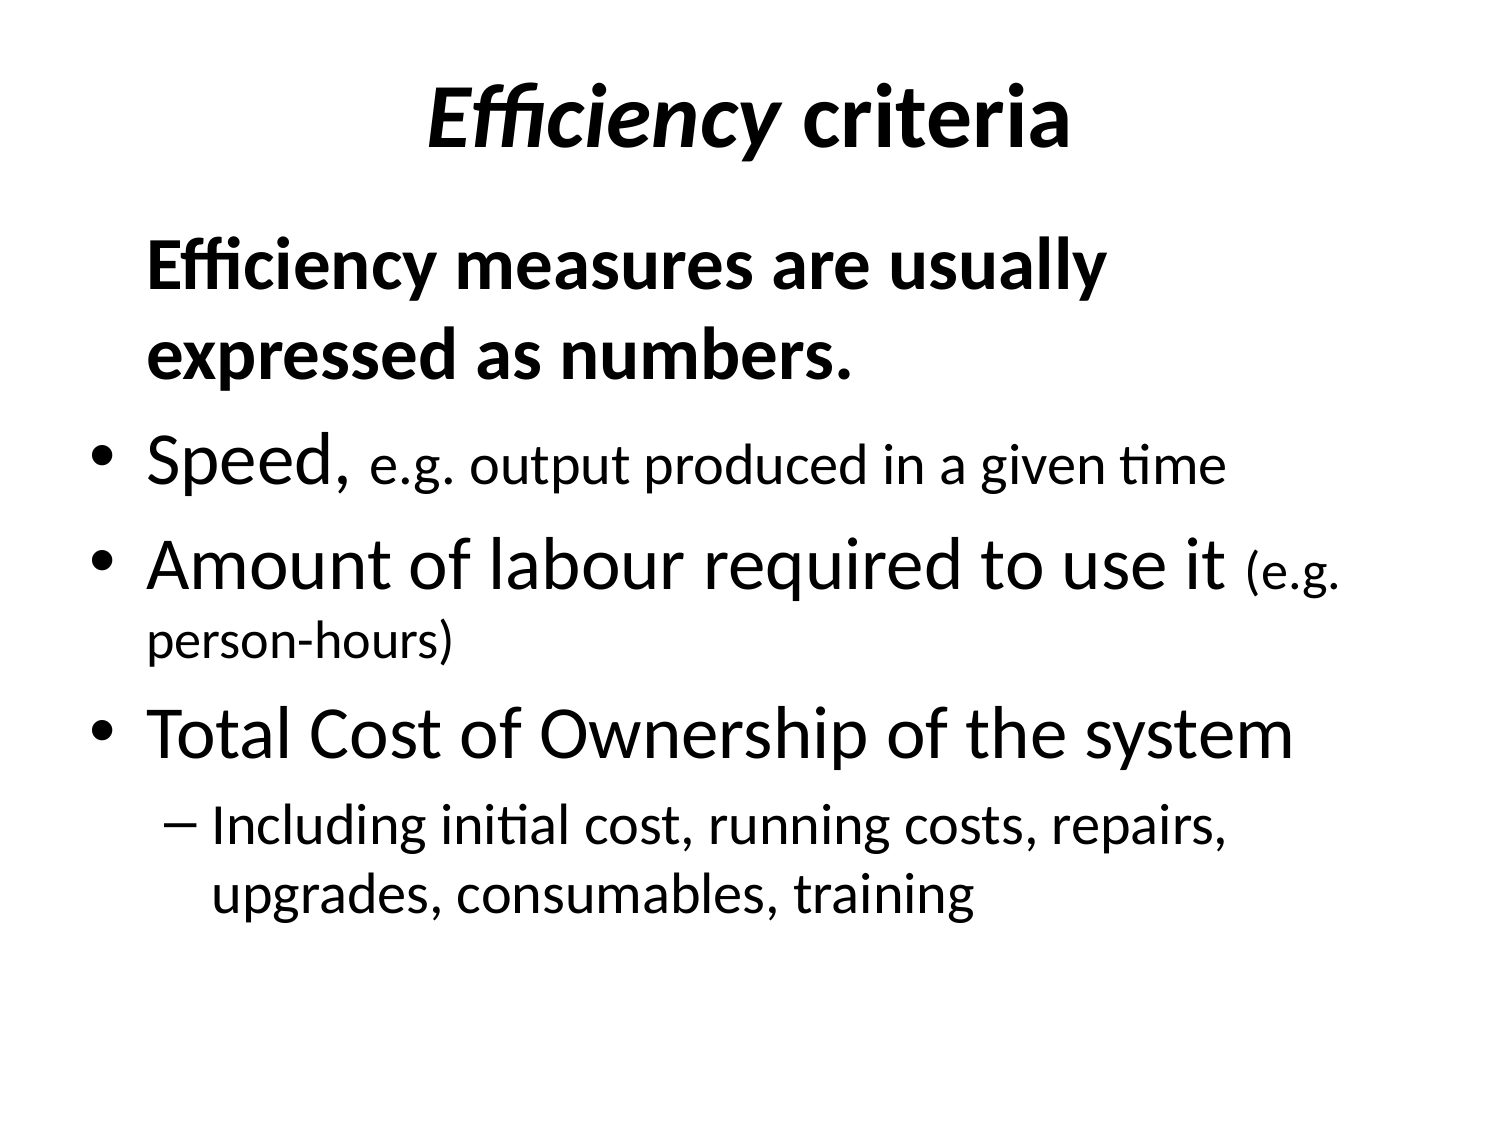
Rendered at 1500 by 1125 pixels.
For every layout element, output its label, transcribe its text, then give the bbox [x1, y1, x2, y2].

list Efficiency measures are usually expressed as numbers. Speed, e.g. output produced in a given time Amount of labour required to use it (e.g. person-hours) Total Cost of Ownership of the system Including initial cost, running costs, repairs, upgrades, consumables, training [75, 206, 1425, 1005]
title Efficiency criteria [75, 45, 1425, 176]
